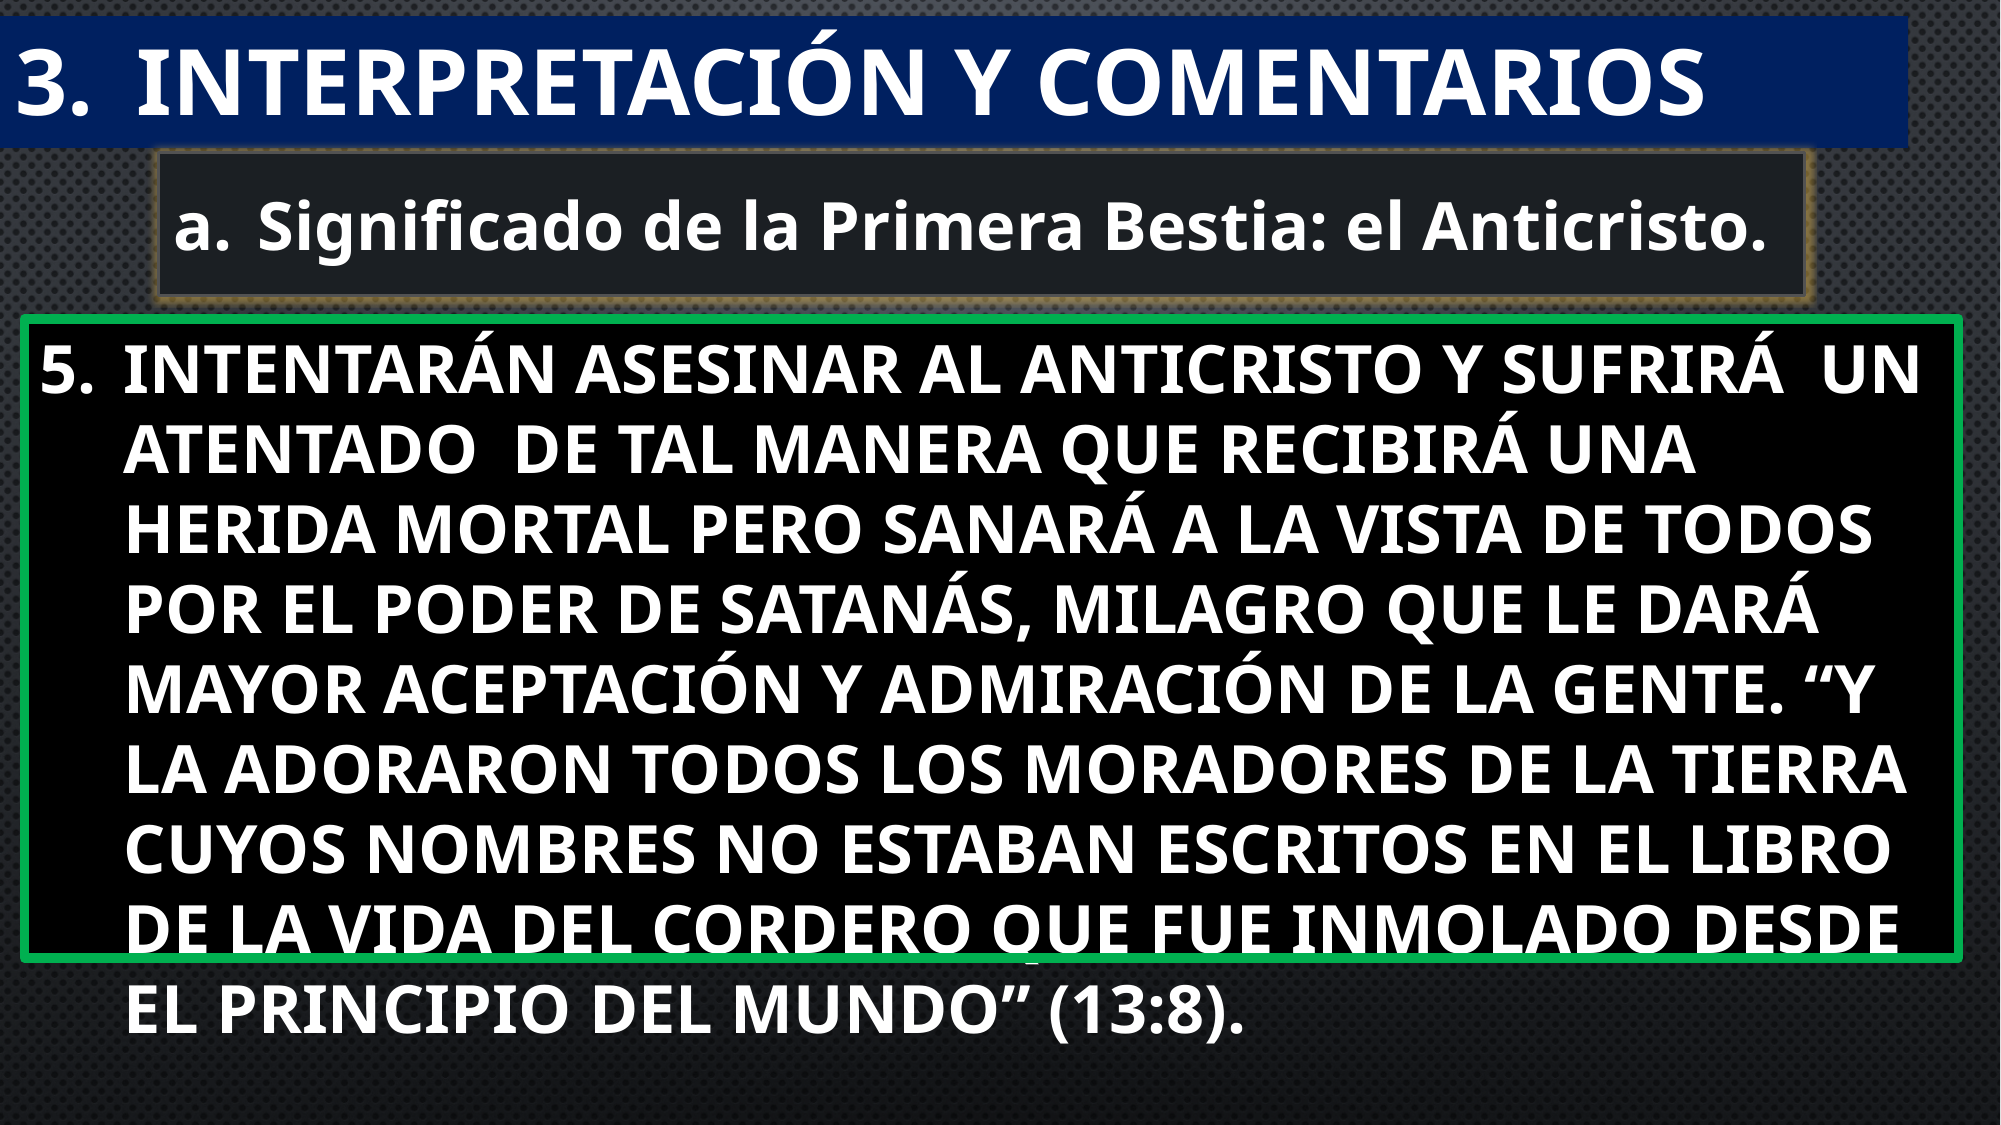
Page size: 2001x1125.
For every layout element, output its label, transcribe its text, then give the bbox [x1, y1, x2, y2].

text_box [23, 318, 1960, 959]
title Interpretación y comentarios [0, 16, 1909, 148]
text_box Significado de la Primera Bestia: el Anticristo. [157, 151, 1806, 297]
